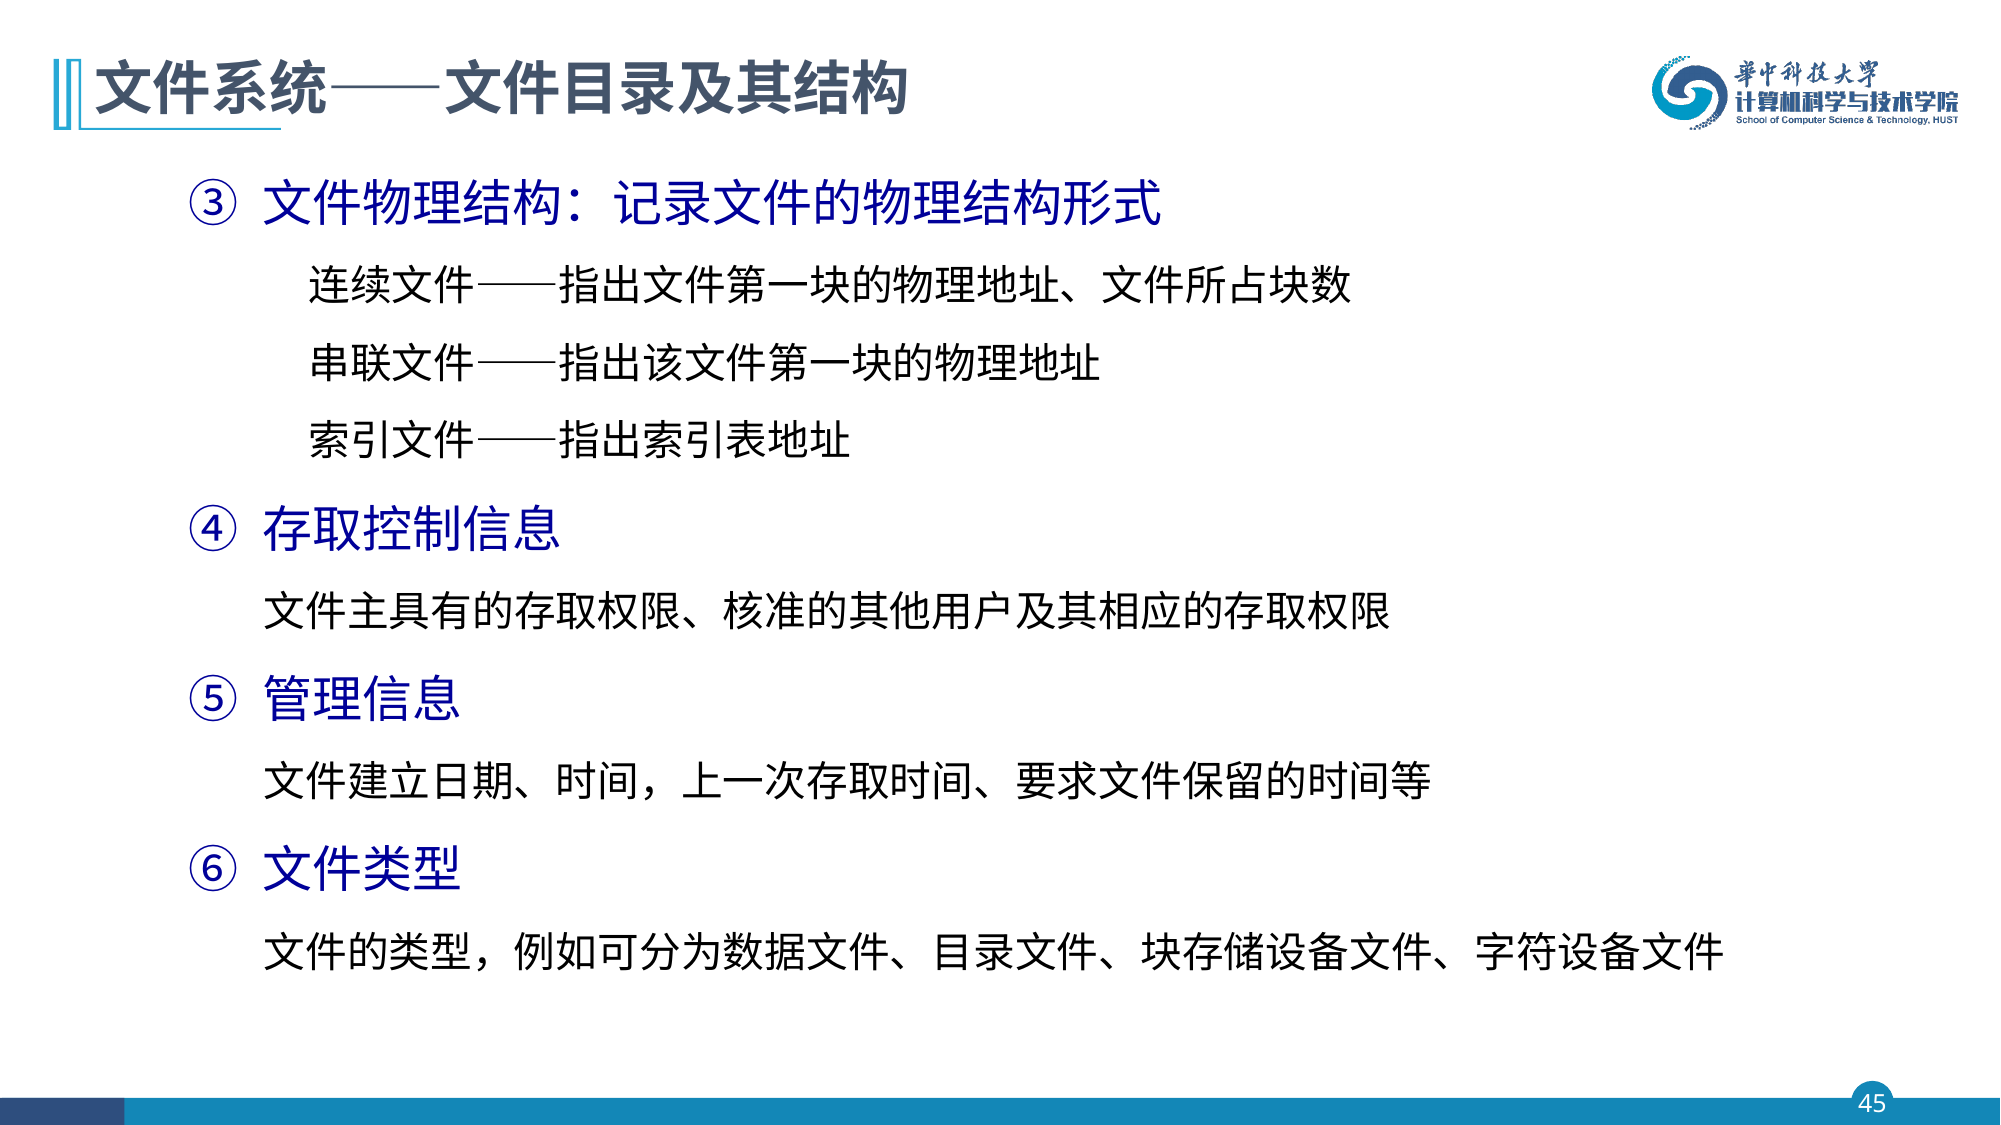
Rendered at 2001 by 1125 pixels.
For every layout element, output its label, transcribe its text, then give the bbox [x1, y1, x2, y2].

picture [1653, 56, 1958, 130]
picture [1653, 56, 1678, 79]
text_box ③ 文件物理结构：记录文件的物理结构形式 连续文件——指出文件第一块的物理地址、文件所占块数 串联文件——指出该文件第一块的物理地址 索引文件——指出索引表地址 ④ 存取控制信息 文件主具有的存取权限、核准的其他用户及其相应的存取权限 ⑤ 管理信息 文件建立日期、时间，上一次存取时间、要求文件保留的时间等 ⑥ 文件类型 文件的类型，例如可分为数据文件、目录文件、块存储设备文件、字符设备文件 [80, 146, 1815, 983]
title 文件系统——文件目录及其结构 [80, 51, 1653, 137]
